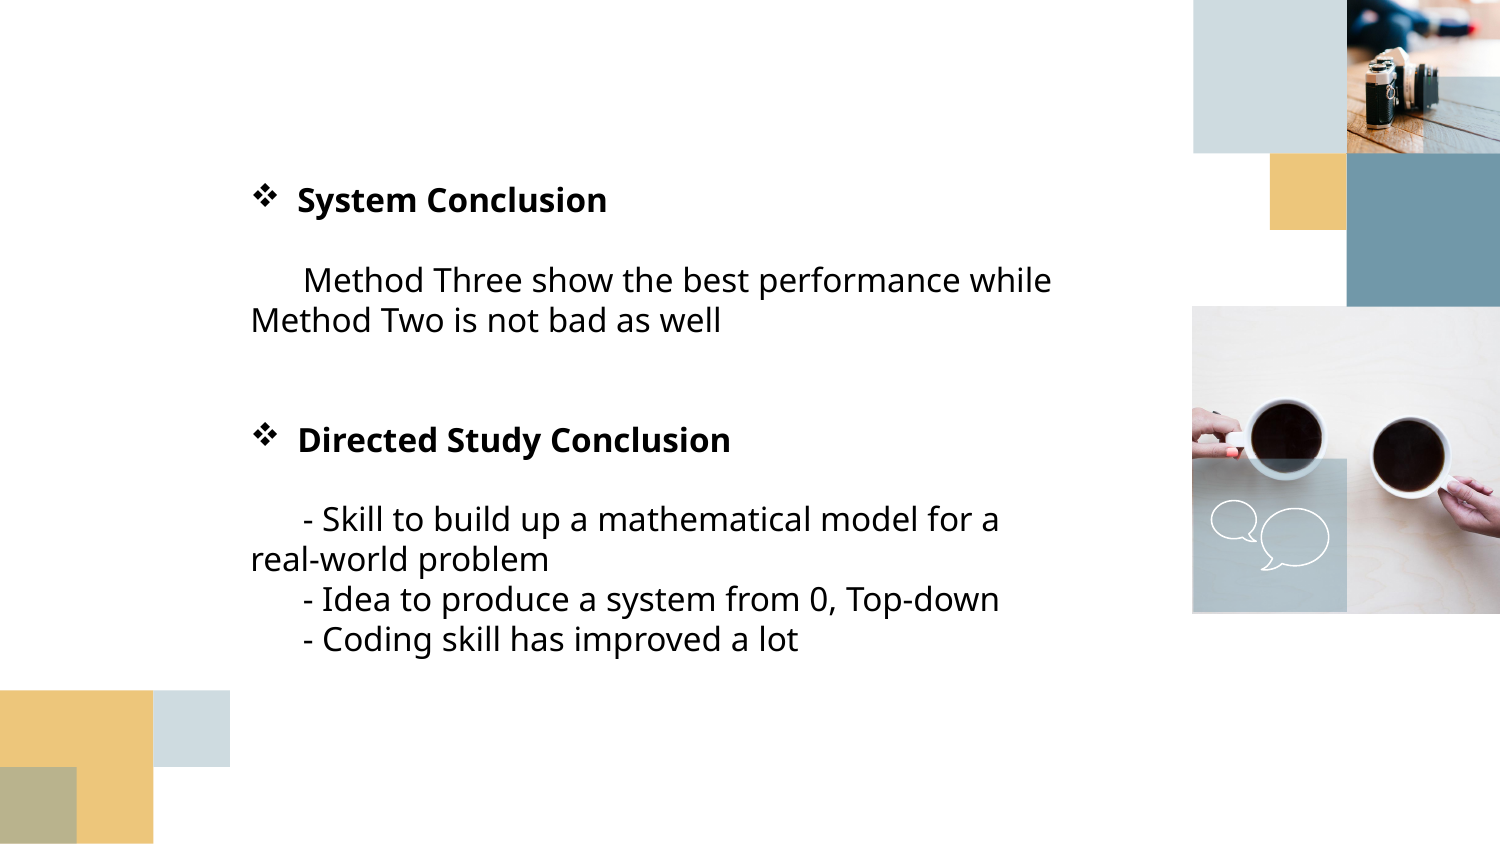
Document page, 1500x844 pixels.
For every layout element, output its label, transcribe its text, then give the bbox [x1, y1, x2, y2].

picture [1192, 306, 1500, 614]
picture [1347, 0, 1500, 153]
text_box System Conclusion Method Three show the best performance while Method Two is not bad as well Directed Study Conclusion - Skill to build up a mathematical model for a real-world problem - Idea to produce a system from 0, Top-down - Coding skill has improved a lot [235, 171, 1078, 666]
